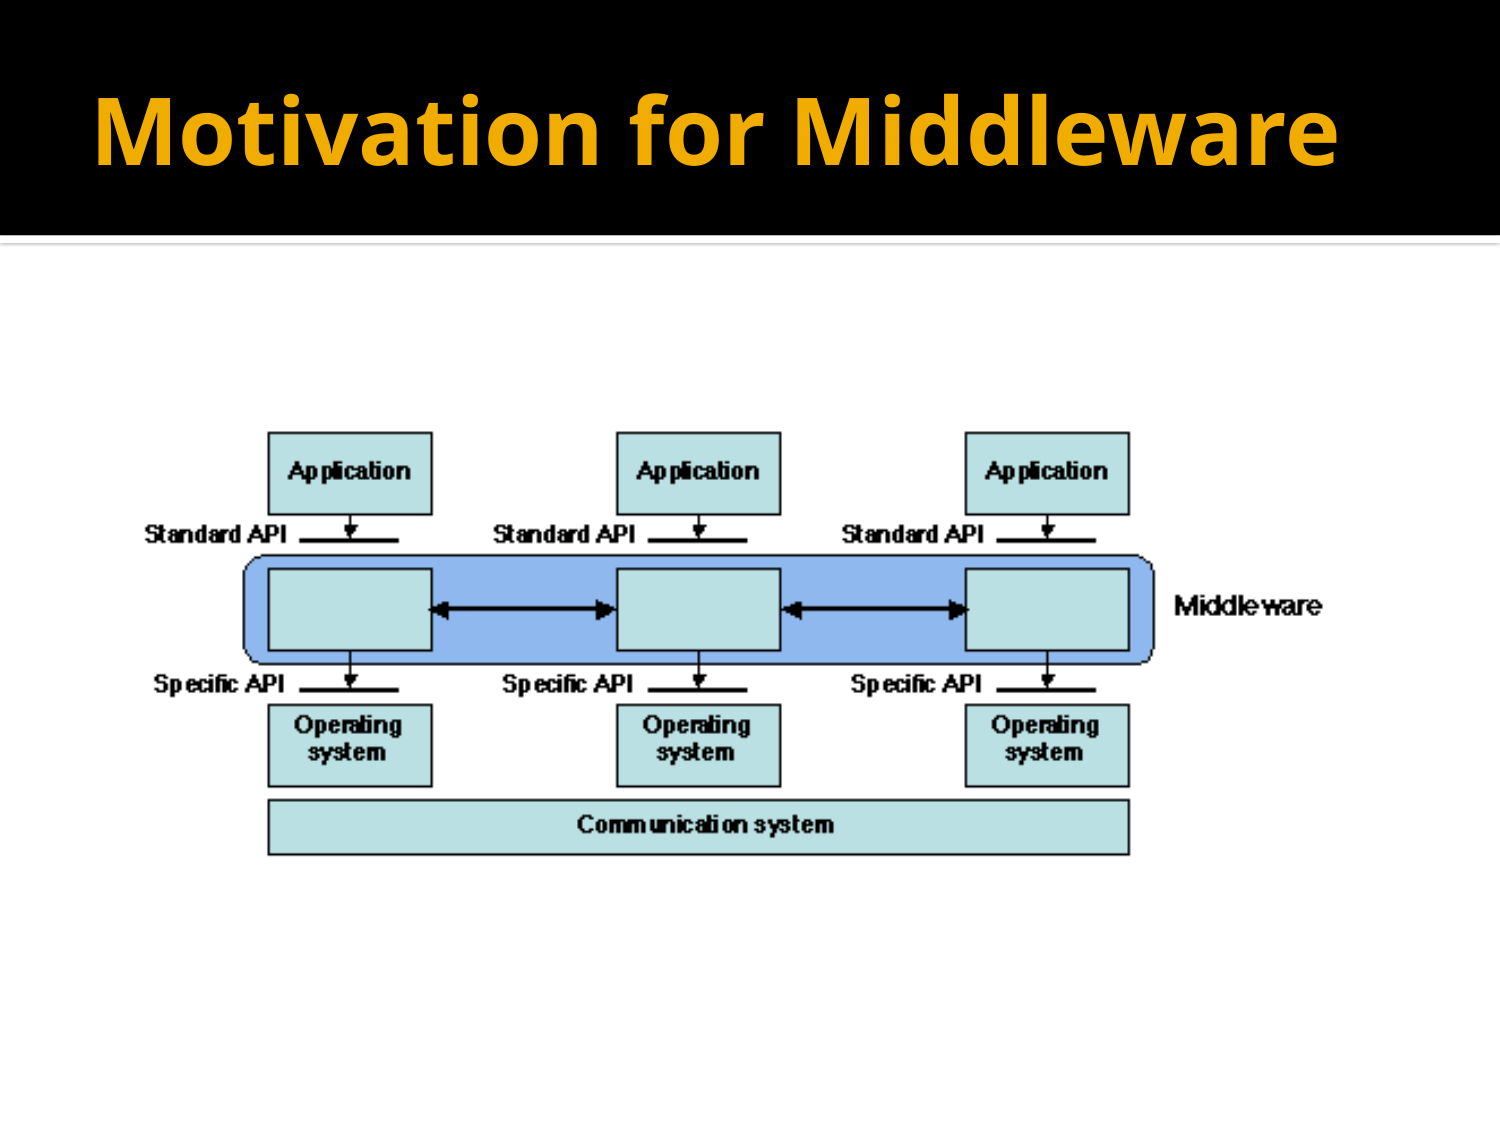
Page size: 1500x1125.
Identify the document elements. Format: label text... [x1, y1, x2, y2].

picture [112, 412, 1357, 888]
title Motivation for Middleware [75, 25, 1425, 231]
